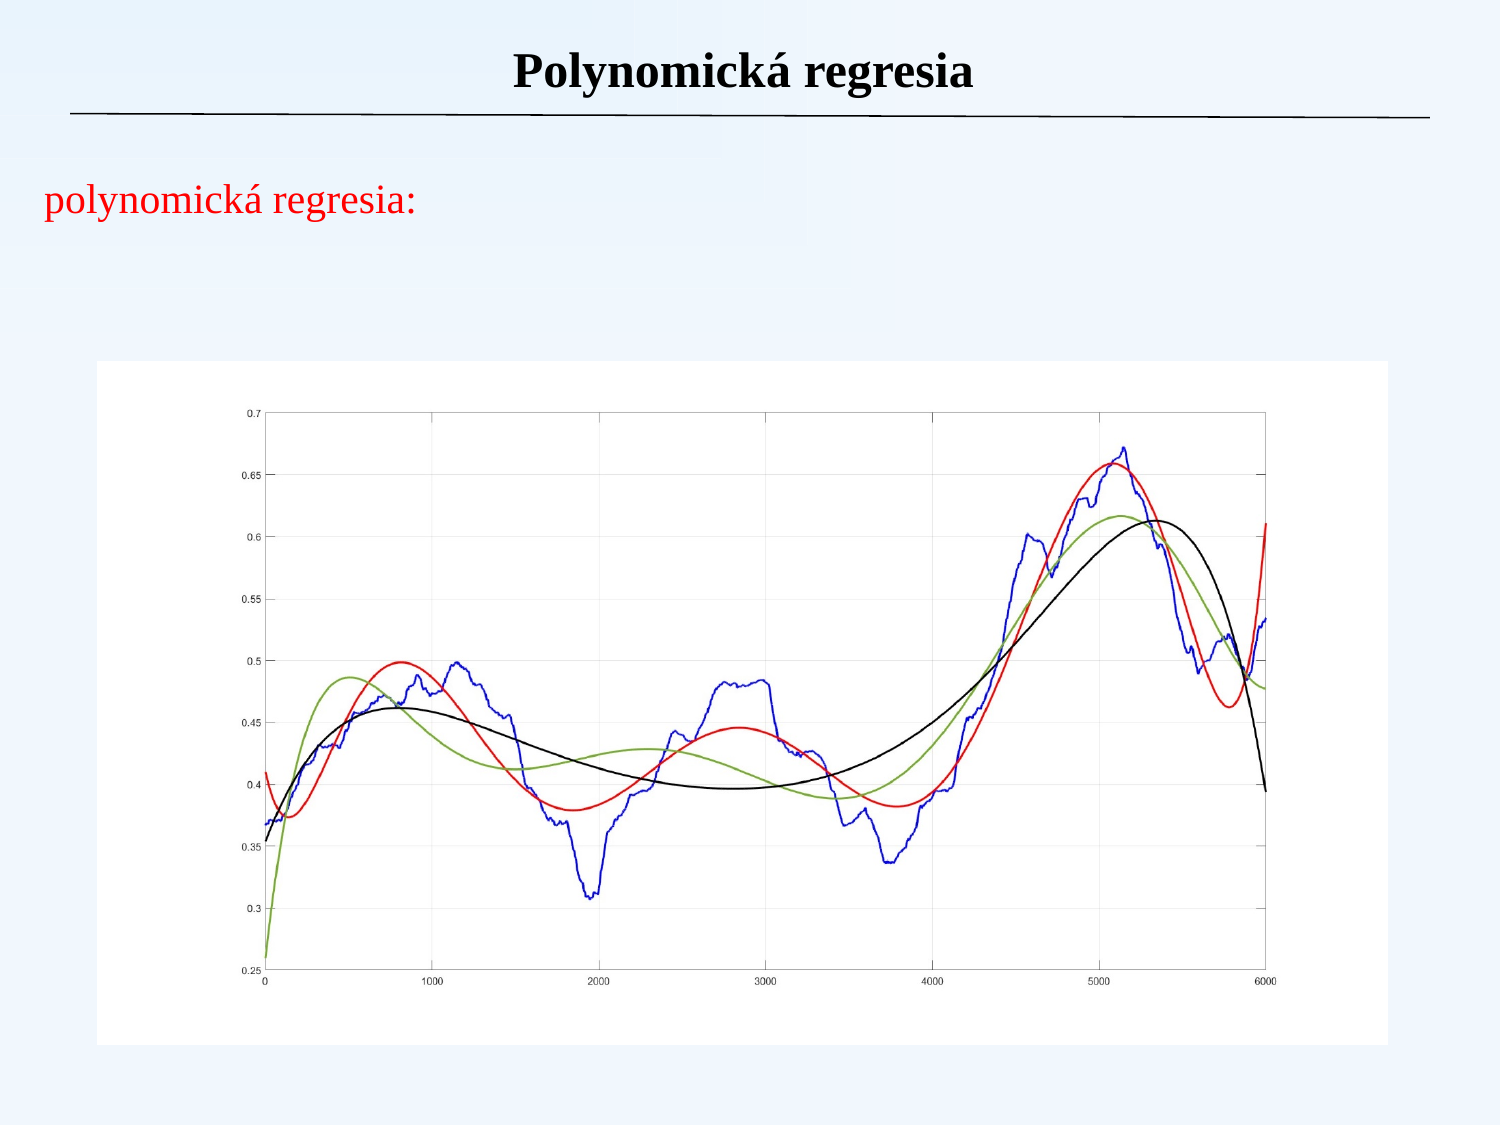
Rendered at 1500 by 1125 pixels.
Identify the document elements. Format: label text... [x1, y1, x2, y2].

text_box polynomická regresia: [27, 159, 467, 234]
picture [97, 361, 1389, 1045]
text_box Polynomická regresia [288, 29, 1198, 105]
